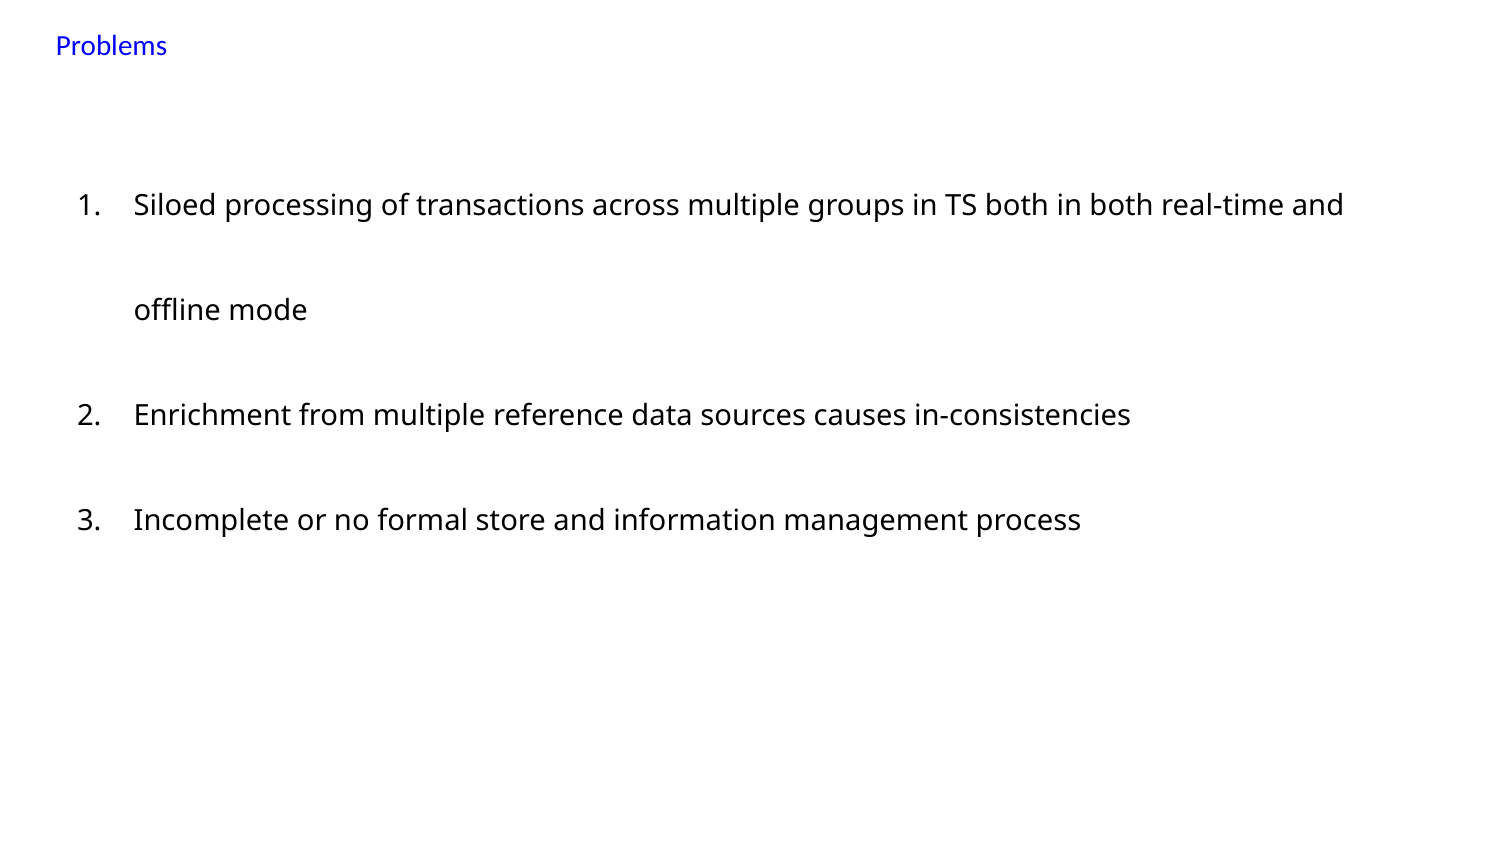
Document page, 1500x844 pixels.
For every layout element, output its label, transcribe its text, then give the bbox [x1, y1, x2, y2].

text_box Siloed processing of transactions across multiple groups in TS both in both real-time and offline mode Enrichment from multiple reference data sources causes in-consistencies Incomplete or no formal store and information management process [62, 109, 1425, 649]
text_box Problems [40, 10, 1489, 84]
